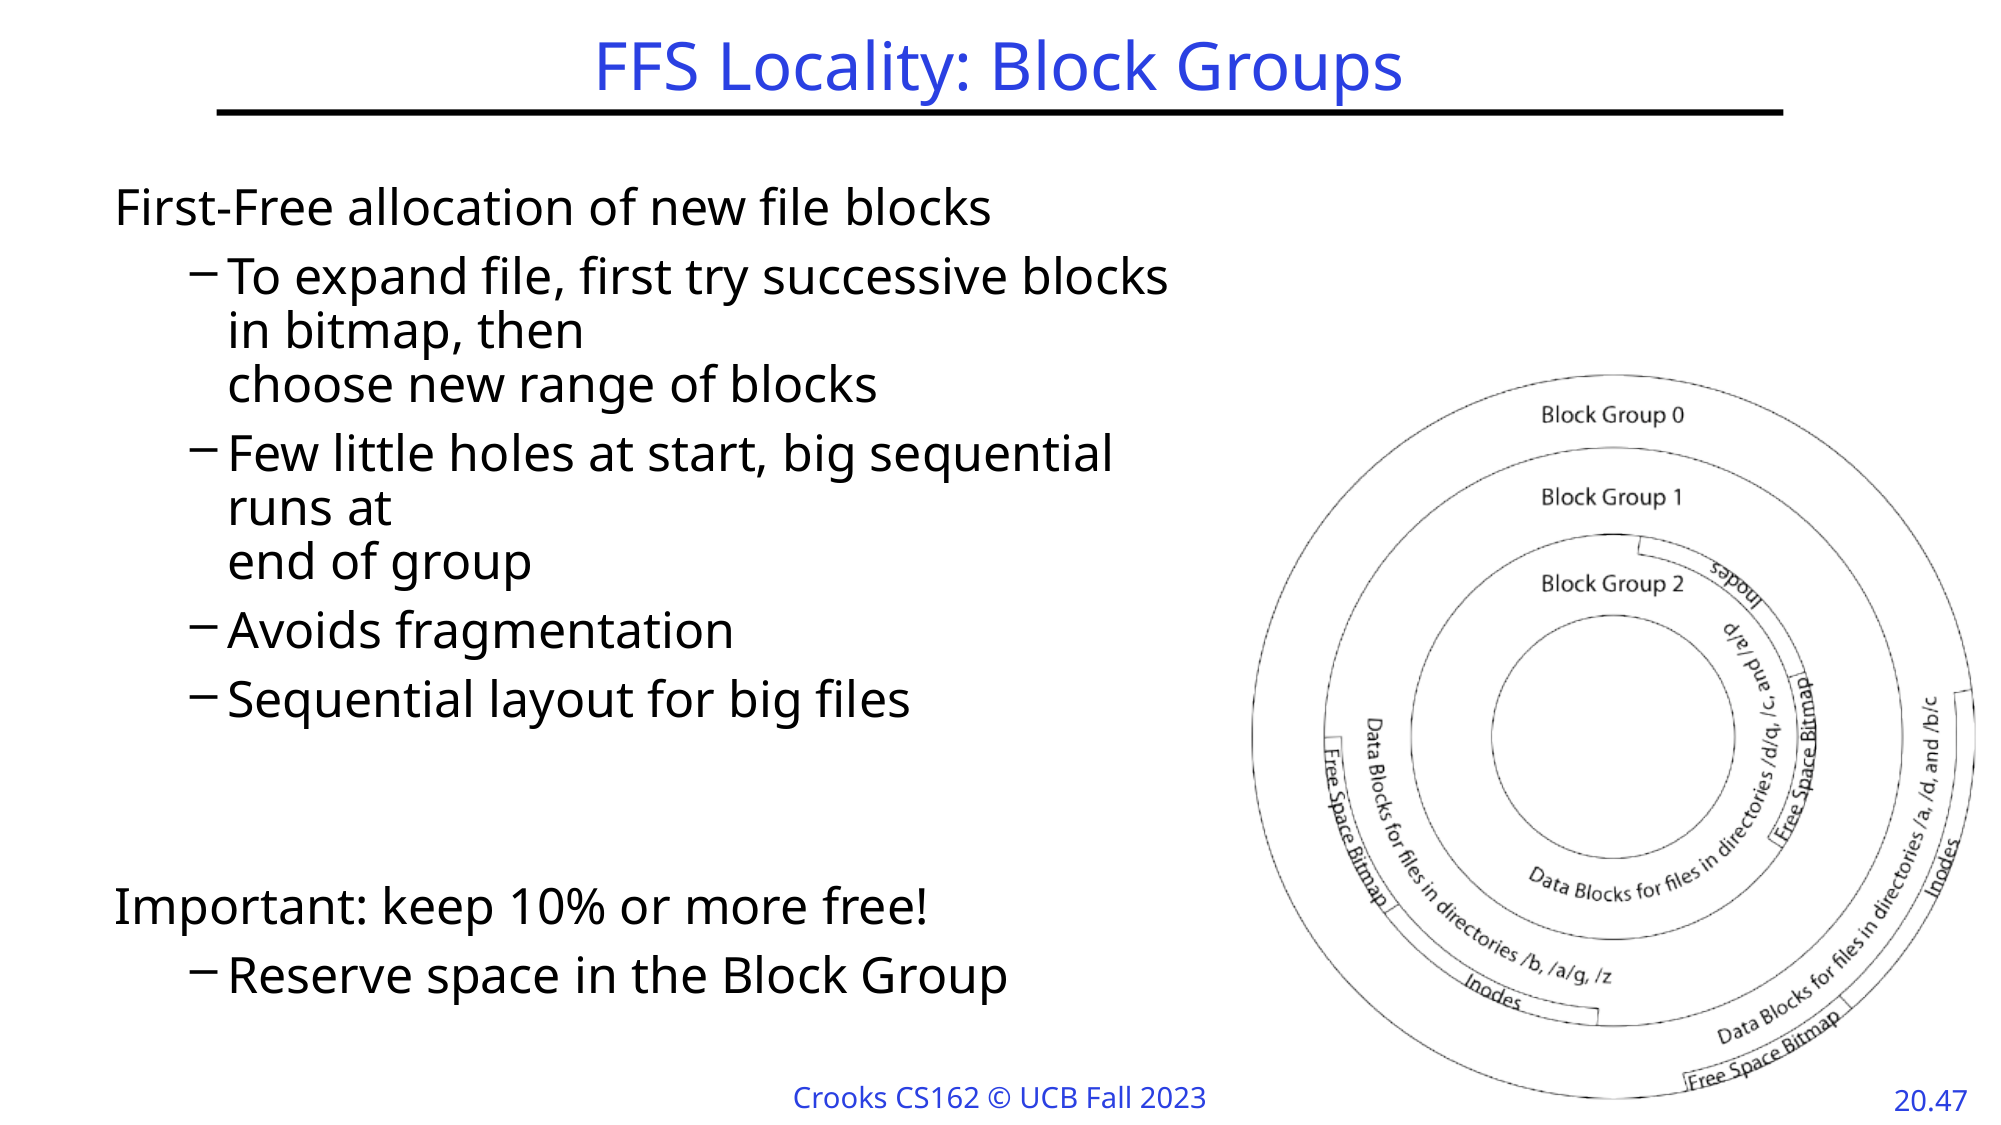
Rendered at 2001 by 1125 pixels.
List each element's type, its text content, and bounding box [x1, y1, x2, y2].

title FFS Locality: Block Groups [216, 24, 1784, 113]
list First-Free allocation of new file blocks To expand file, first try successive blocks in bitmap, then choose new range of blocks Few little holes at start, big sequential runs at end of group Avoids fragmentation Sequential layout for big files Important: keep 10% or more free! Reserve space in the Block Group [99, 174, 1238, 1075]
picture [1249, 362, 1984, 1108]
